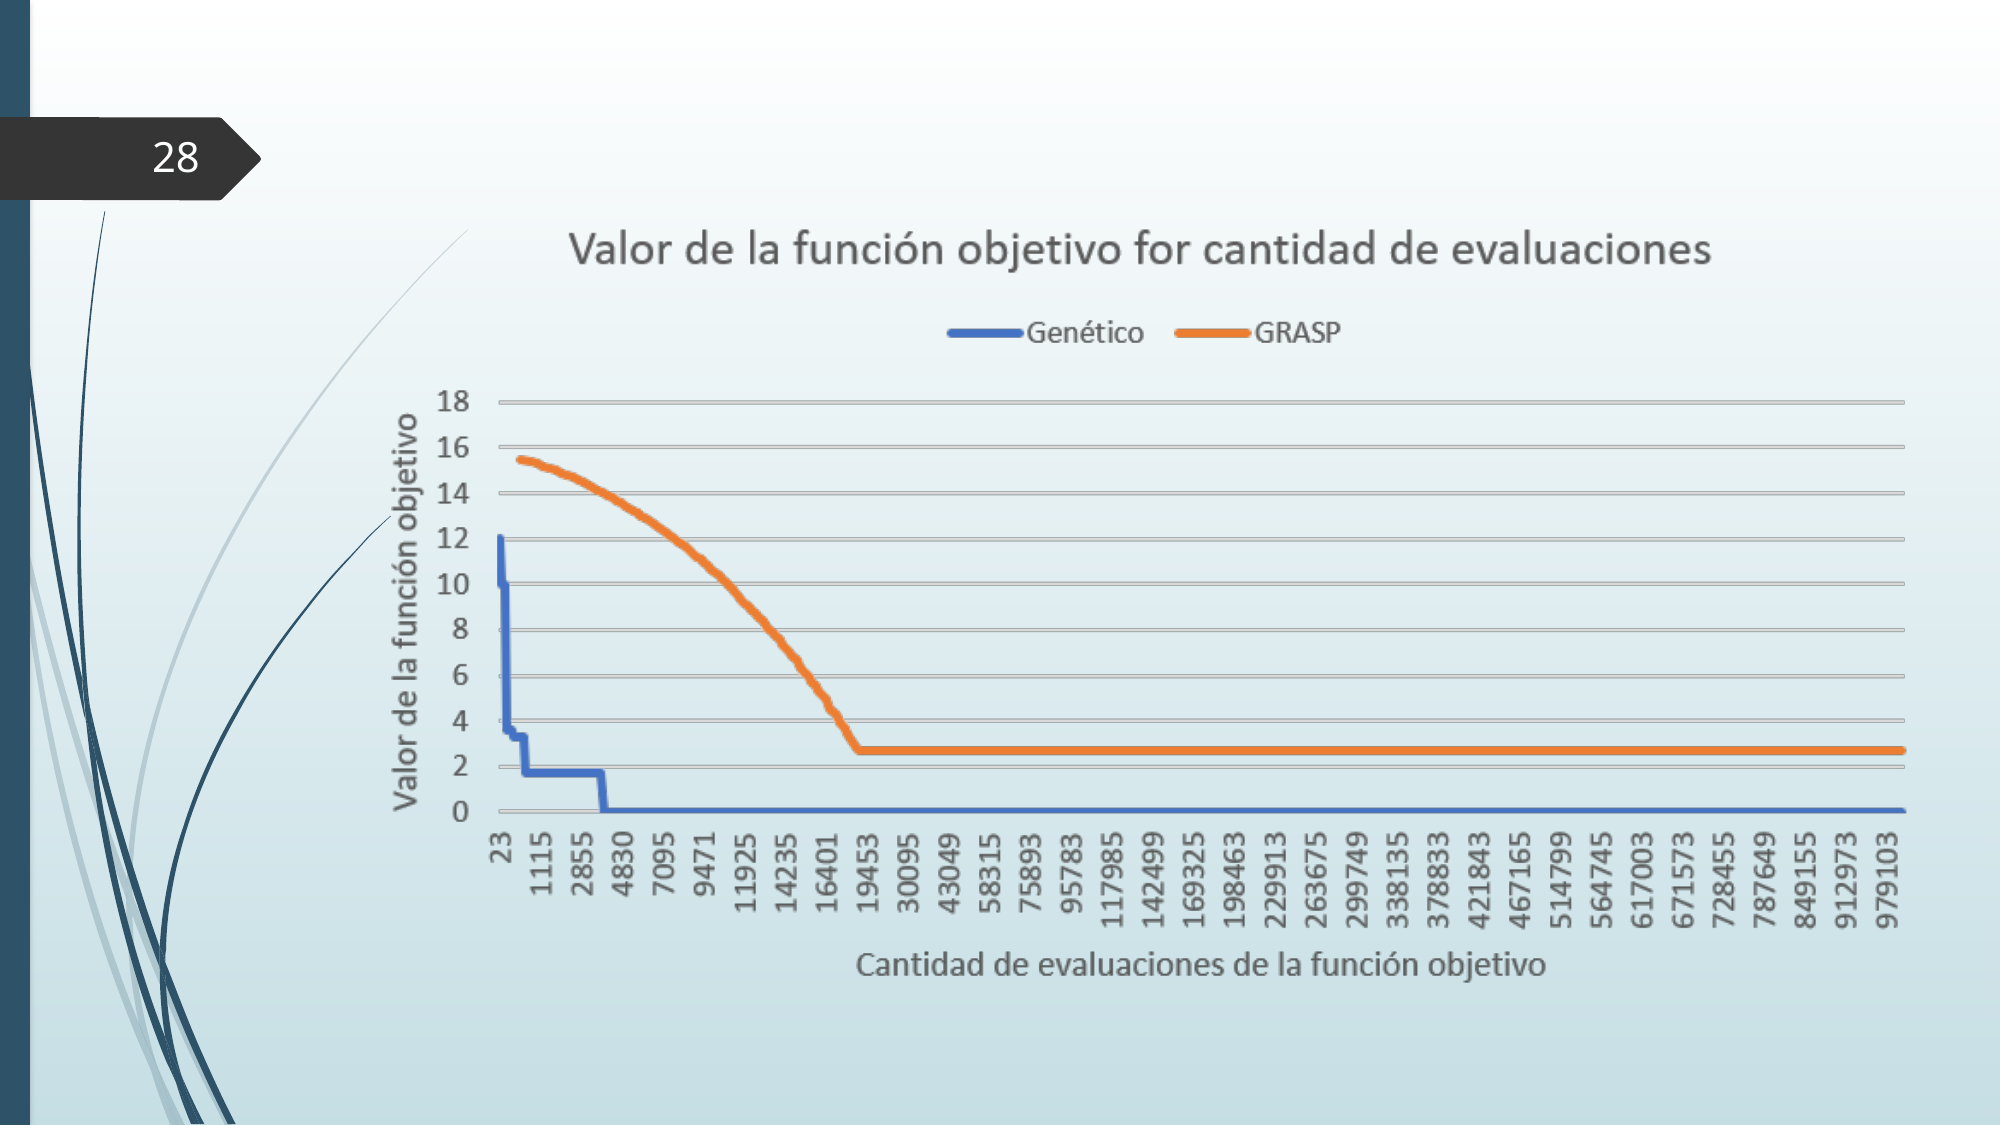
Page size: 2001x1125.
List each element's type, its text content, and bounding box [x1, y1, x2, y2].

slide_number 28 [87, 129, 216, 190]
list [337, 188, 1944, 1029]
